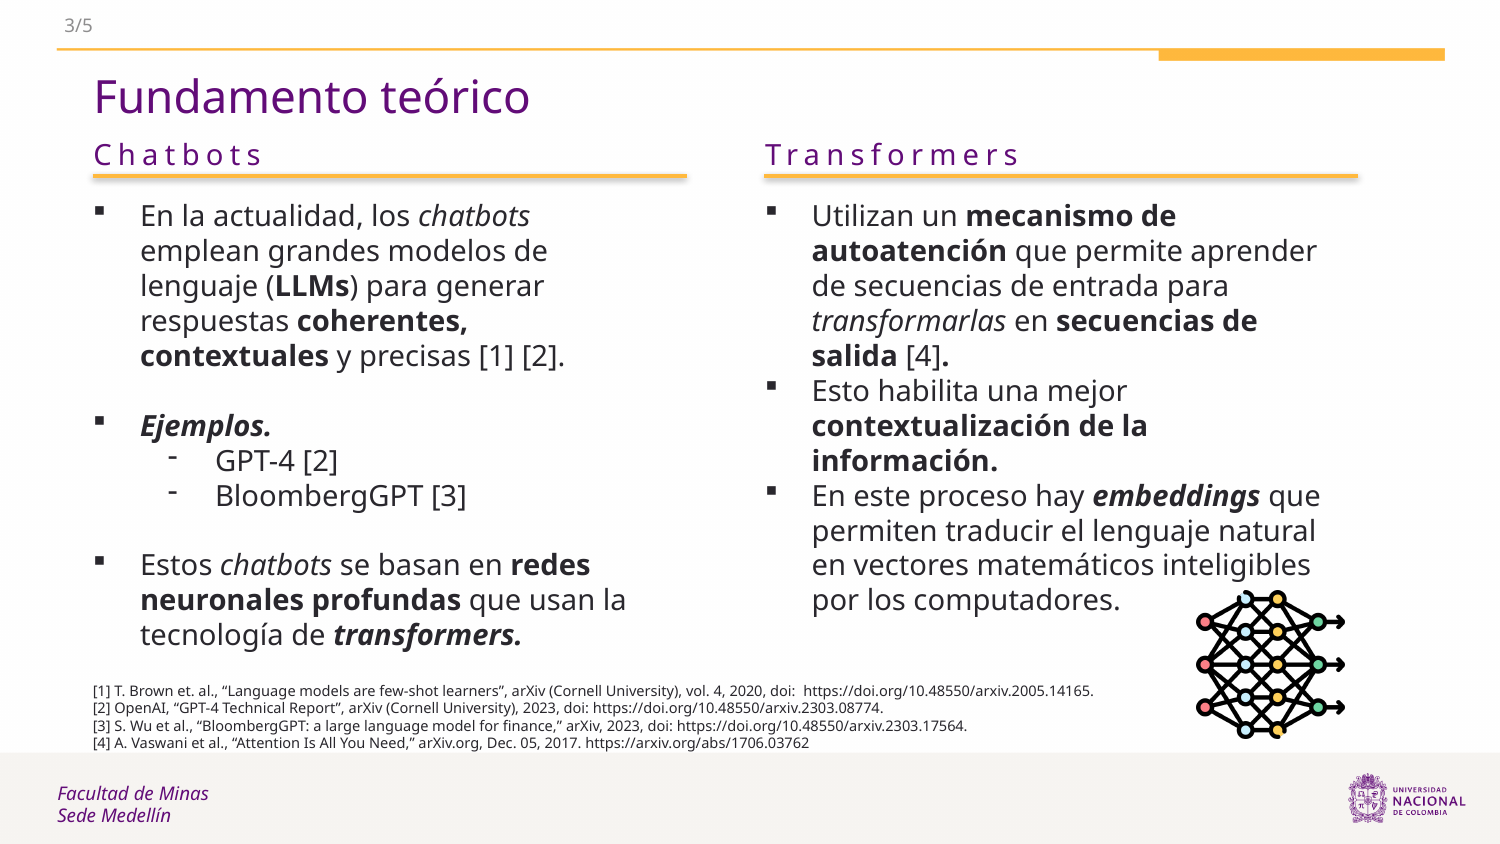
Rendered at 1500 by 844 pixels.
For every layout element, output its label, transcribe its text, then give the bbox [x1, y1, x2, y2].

picture [0, 0, 1500, 844]
text_box En la actualidad, los chatbots emplean grandes modelos de lenguaje (LLMs) para generar respuestas coherentes, contextuales y precisas [1] [2]. Ejemplos. GPT-4 [2] BloombergGPT [3] Estos chatbots se basan en redes neuronales profundas que usan la tecnología de transformers. [78, 189, 673, 674]
text_box Transformers [750, 138, 1262, 169]
text_box Fundamento teórico [78, 49, 1163, 142]
text_box Chatbots [78, 138, 590, 169]
slide_number 3/5 [49, 2, 400, 48]
text_box [1] T. Brown et. al., “Language models are few-shot learners”, arXiv (Cornell University), vol. 4, 2020, doi: https://doi.org/10.48550/arxiv.2005.14165. [2] OpenAI, “GPT-4 Technical Report”, arXiv (Cornell University), 2023, doi: https://doi.org/10.48550/arxiv.2303.08774. [3] S. Wu et al., “BloombergGPT: a large language model for finance,” arXiv, 2023, doi: https://doi.org/10.48550/arxiv.2303.17564. [4] A. Vaswani et al., “Attention Is All You Need,” arXiv.org, Dec. 05, 2017. https://arxiv.org/abs/1706.03762 [78, 674, 1197, 760]
text_box Facultad de Minas Sede Medellín [42, 774, 554, 835]
text_box Utilizan un mecanismo de autoatención que permite aprender de secuencias de entrada para transformarlas en secuencias de salida [4]. Esto habilita una mejor contextualización de la información. En este proceso hay embeddings que permiten traducir el lenguaje natural en vectores matemáticos inteligibles por los computadores. [749, 189, 1345, 674]
